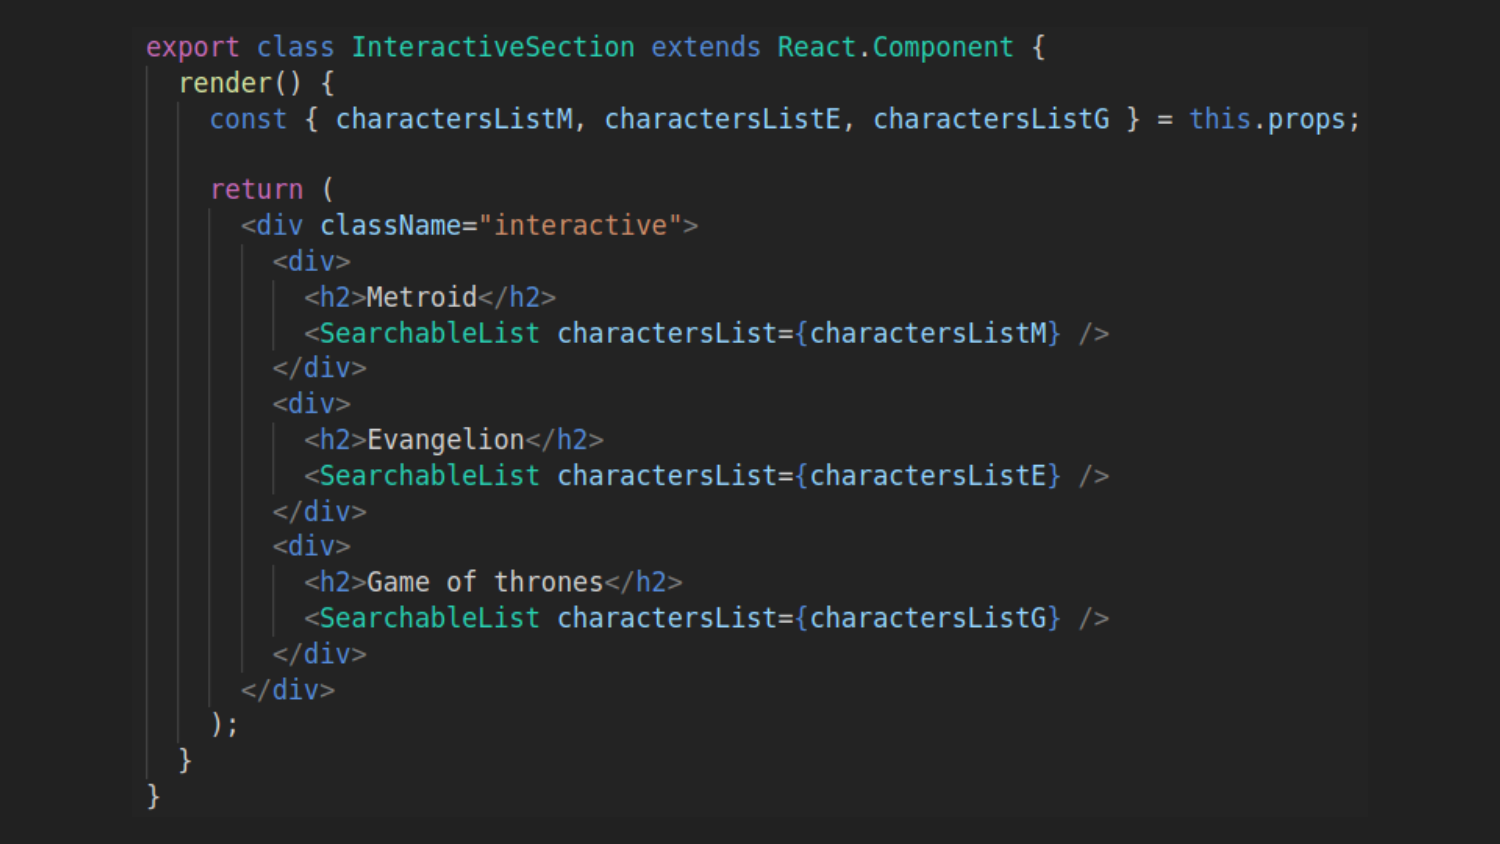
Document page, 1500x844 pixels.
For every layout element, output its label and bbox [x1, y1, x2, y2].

picture [131, 27, 1369, 817]
